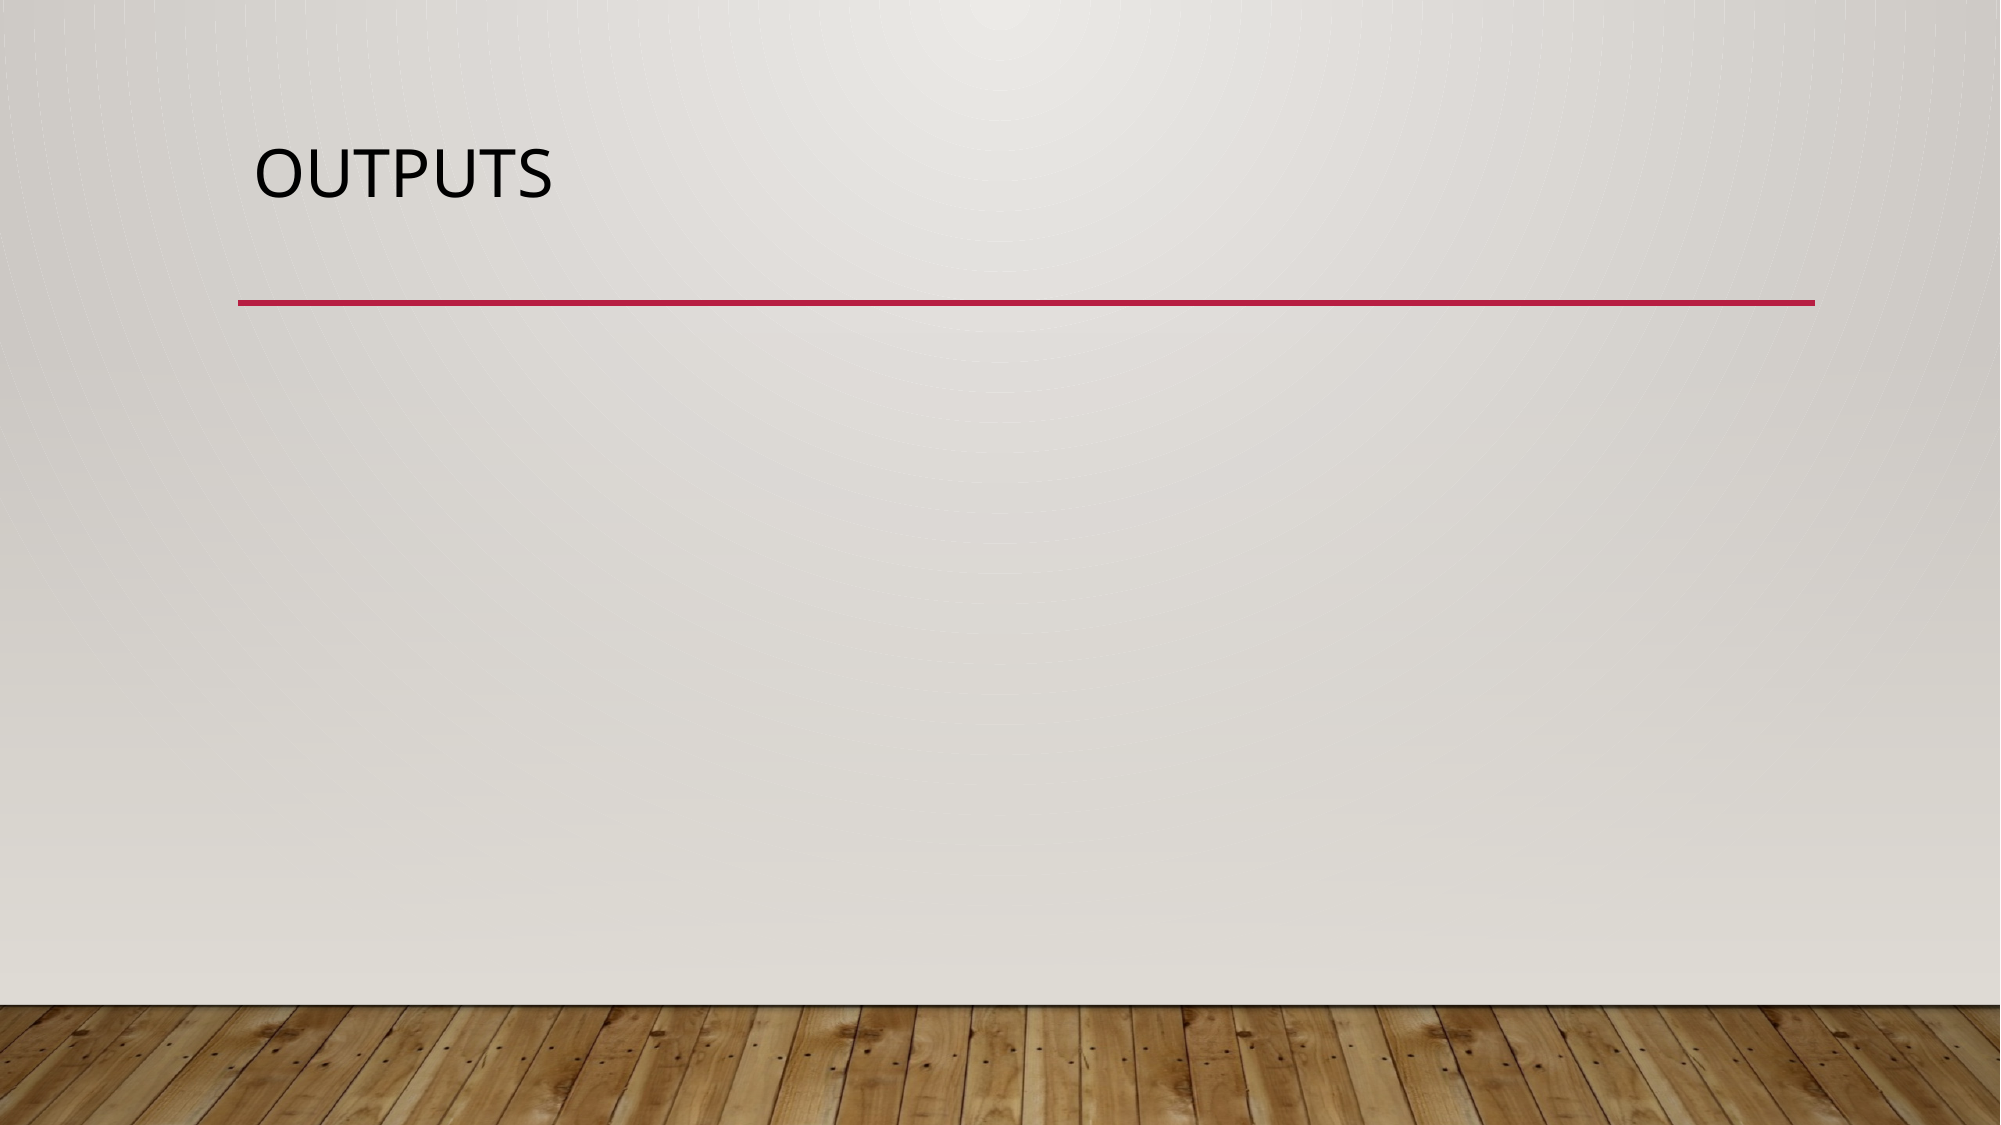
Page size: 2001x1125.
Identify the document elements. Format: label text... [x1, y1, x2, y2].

title Outputs [238, 131, 1814, 305]
picture [0, 1005, 2000, 1125]
